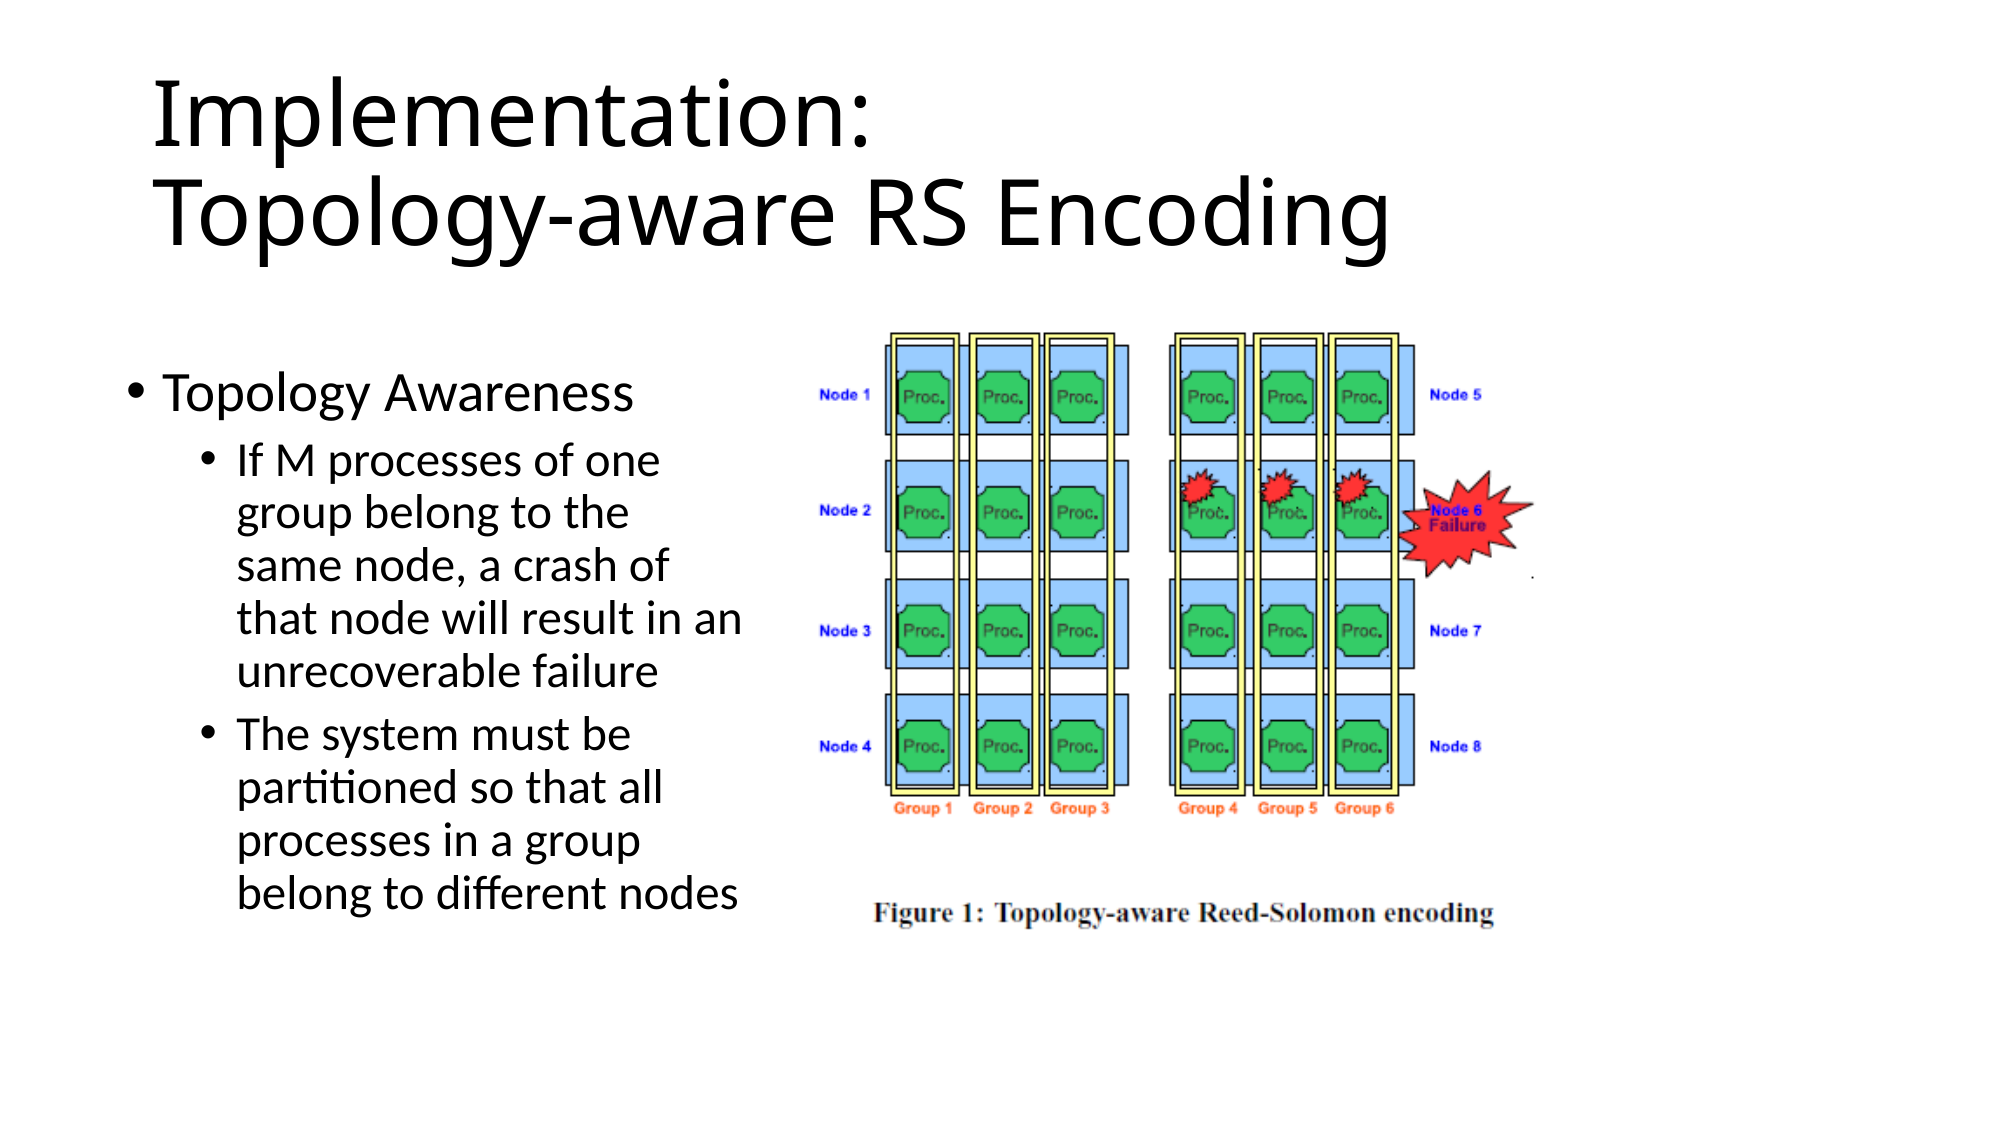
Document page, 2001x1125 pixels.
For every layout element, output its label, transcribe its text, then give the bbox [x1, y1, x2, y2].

picture [793, 305, 1546, 952]
title Implementation: Topology-aware RS Encoding [137, 59, 1863, 278]
list Topology Awareness If M processes of one group belong to the same node, a crash of that node will result in an unrecoverable failure The system must be partitioned so that all processes in a group belong to different nodes [111, 354, 761, 970]
